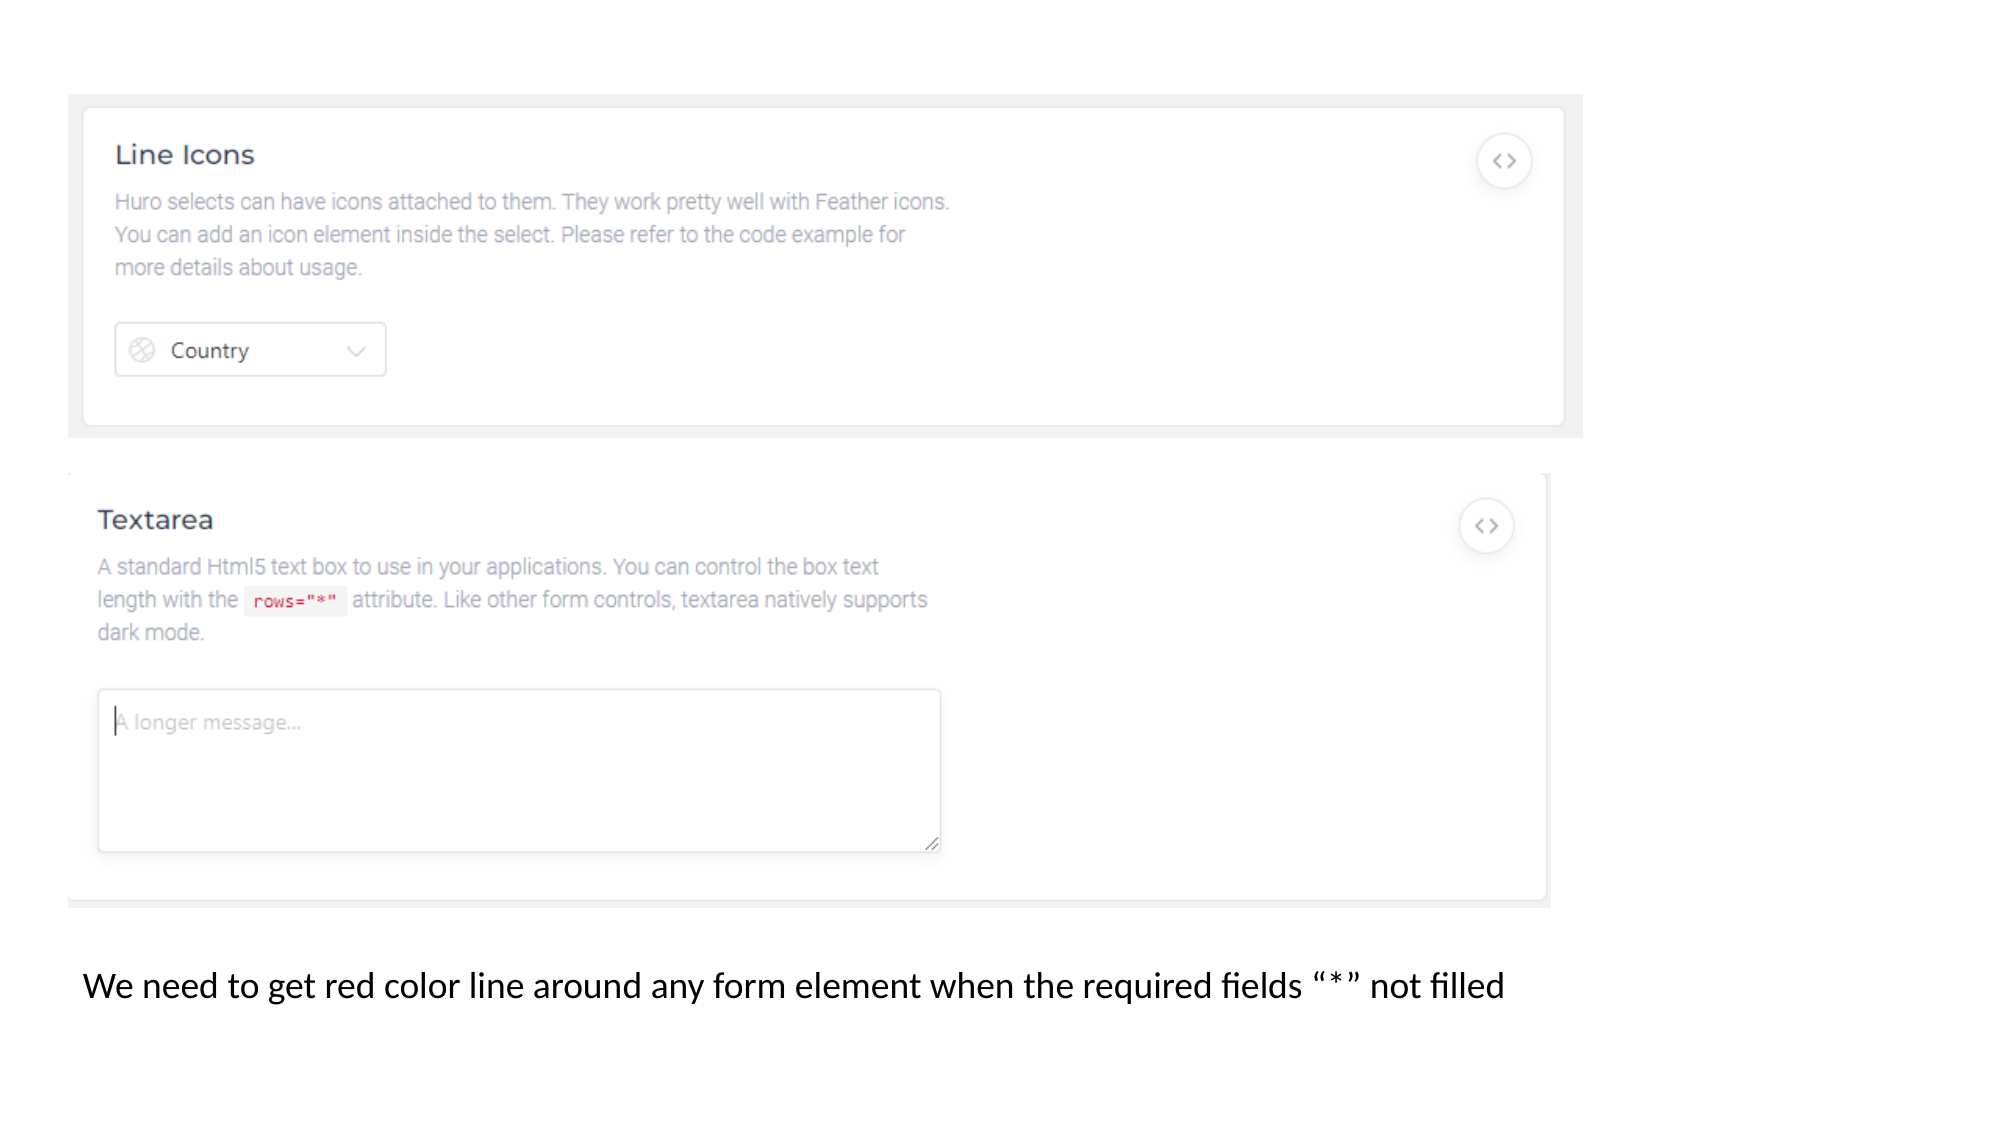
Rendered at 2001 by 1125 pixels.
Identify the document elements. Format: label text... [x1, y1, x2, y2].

picture [68, 473, 1551, 908]
text_box We need to get red color line around any form element when the required fields “*” not filled [68, 953, 1583, 1014]
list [68, 94, 1583, 439]
